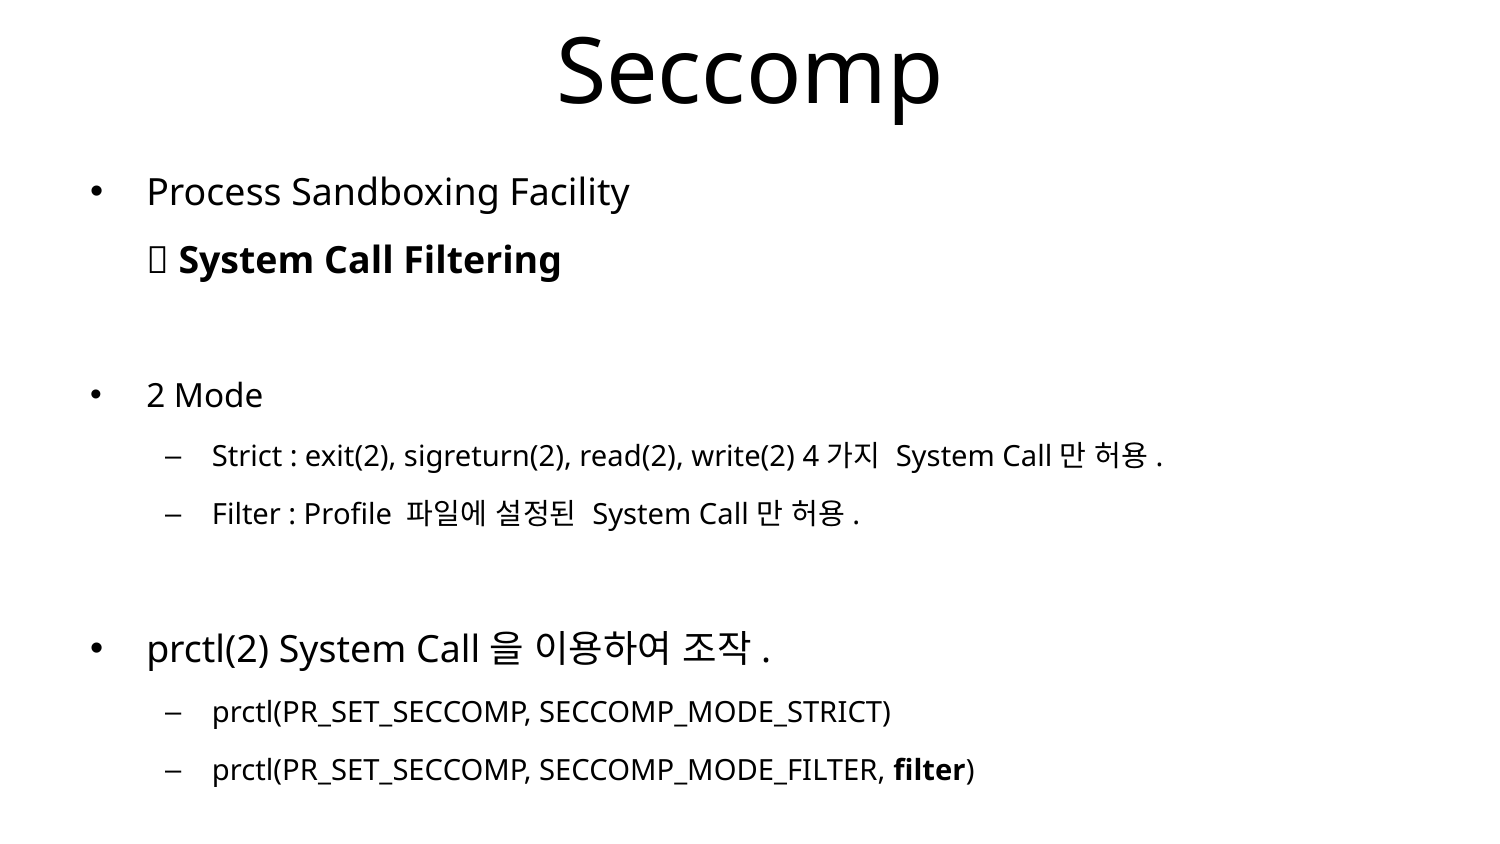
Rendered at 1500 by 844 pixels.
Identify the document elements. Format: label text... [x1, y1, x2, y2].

title Seccomp [75, 0, 1425, 138]
list Process Sandboxing Facility  System Call Filtering 2 Mode Strict : exit(2), sigreturn(2), read(2), write(2) 4가지 System Call만 허용. Filter : Profile 파일에 설정된 System Call만 허용. prctl(2) System Call을 이용하여 조작. prctl(PR_SET_SECCOMP, SECCOMP_MODE_STRICT) prctl(PR_SET_SECCOMP, SECCOMP_MODE_FILTER, filter) [75, 138, 1425, 765]
